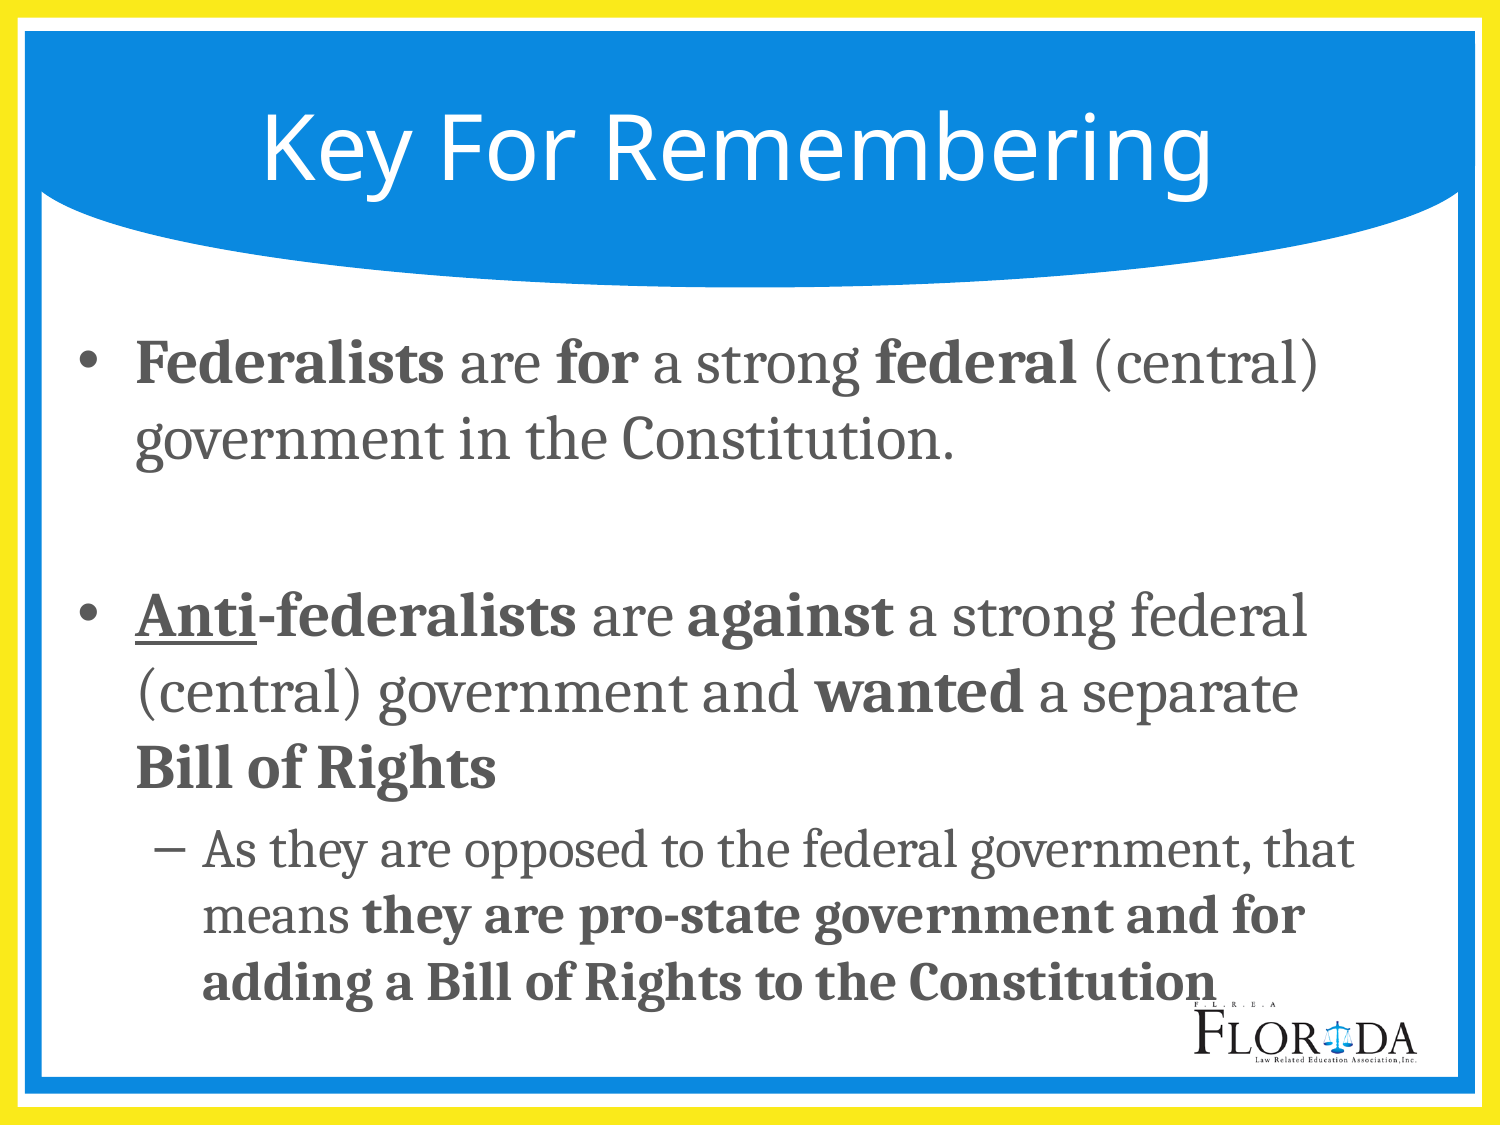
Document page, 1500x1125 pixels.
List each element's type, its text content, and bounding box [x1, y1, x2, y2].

picture [1175, 987, 1448, 1068]
list Federalists are for a strong federal (central) government in the Constitution. Anti-federalists are against a strong federal (central) government and wanted a separate Bill of Rights As they are opposed to the federal government, that means they are pro-state government and for adding a Bill of Rights to the Constitution [62, 312, 1413, 1025]
title Key For Remembering [75, 50, 1425, 238]
